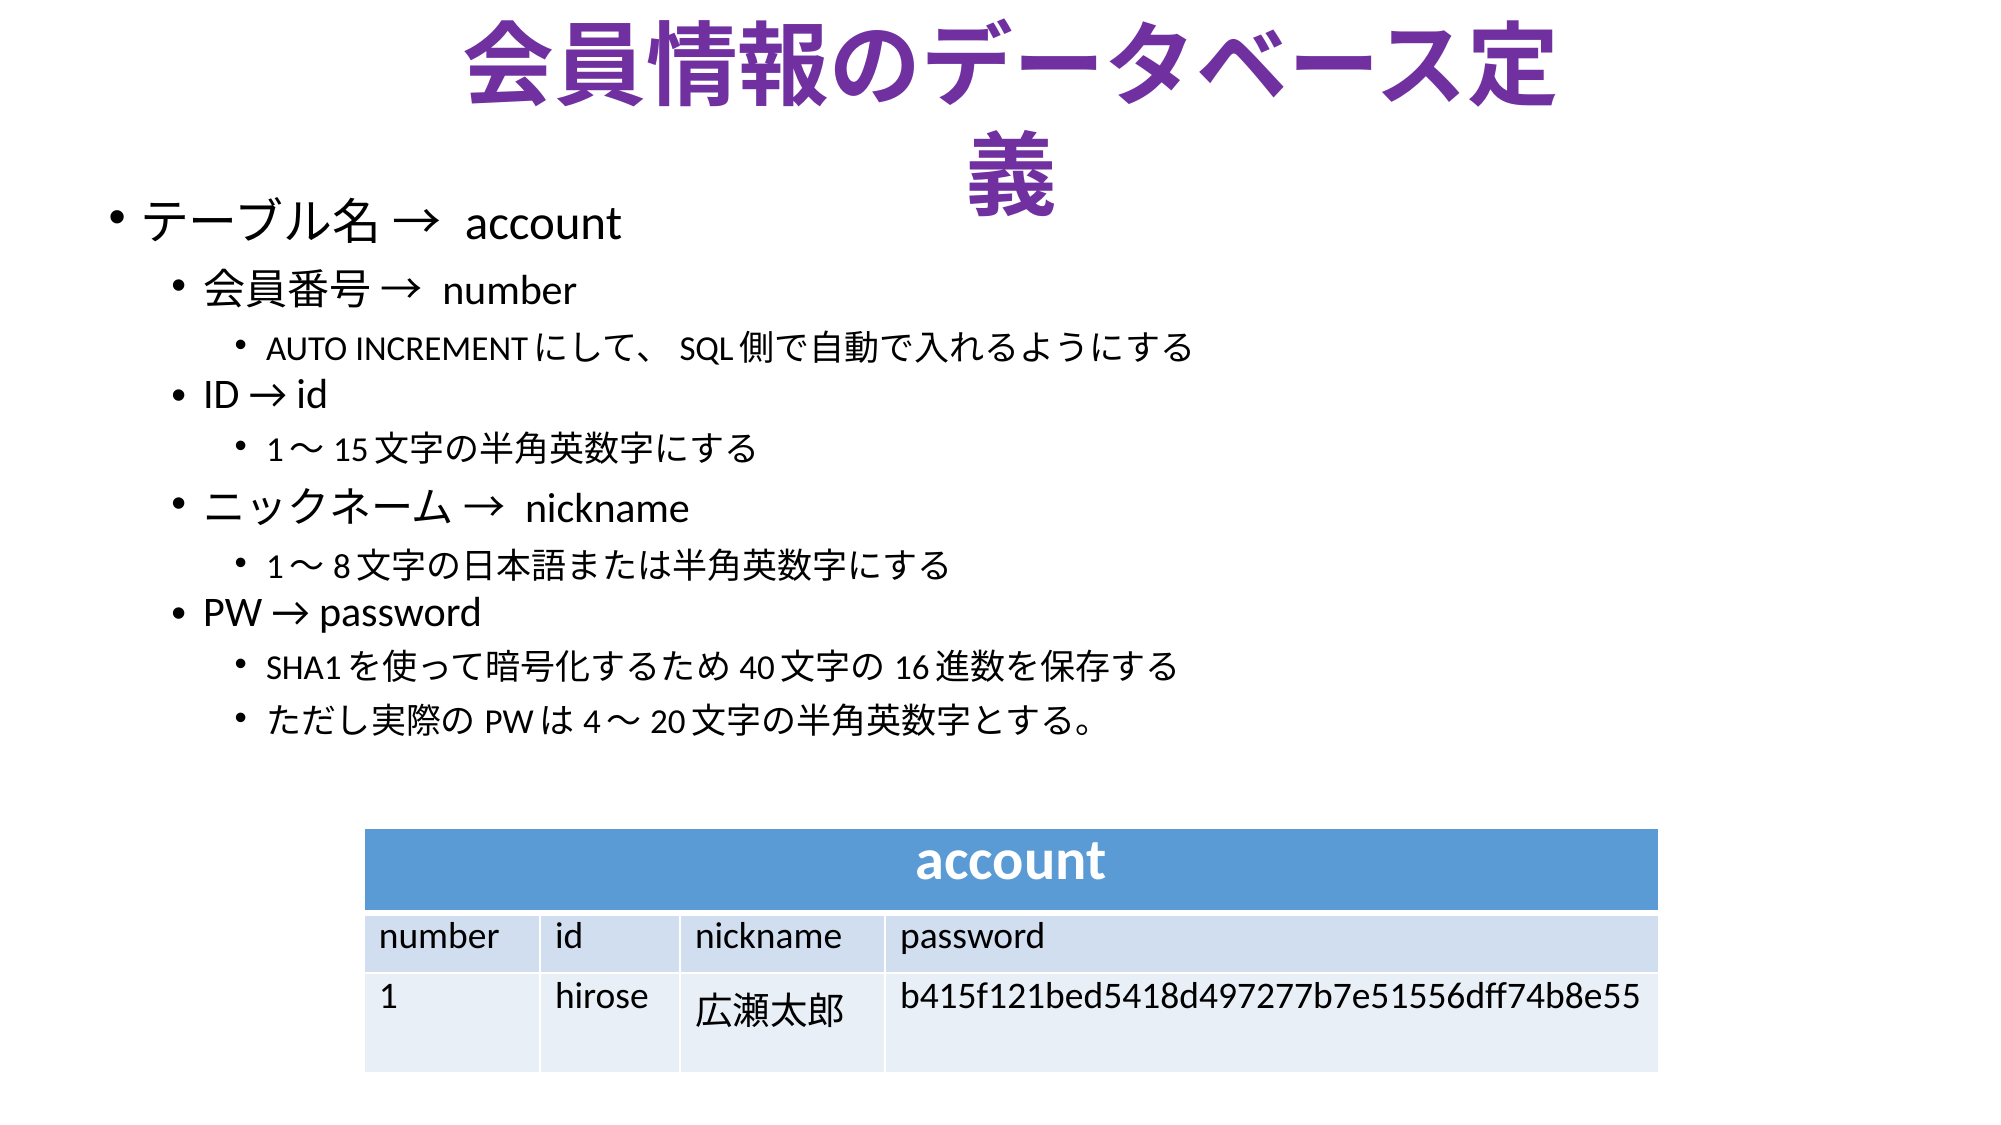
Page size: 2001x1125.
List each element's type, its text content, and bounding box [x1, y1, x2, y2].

table_cell number [365, 916, 539, 972]
table_cell password [886, 916, 1658, 972]
table_cell b415f121bed5418d497277b7e51556dff74b8e55 [886, 974, 1658, 1072]
table_header account [365, 829, 1658, 910]
table_cell id [541, 916, 679, 972]
text_box 会員情報のデータベース定義 [404, 0, 1618, 181]
table_cell nickname [681, 916, 884, 972]
table_cell 1 [365, 974, 539, 1072]
table_cell hirose [541, 974, 679, 1072]
list テーブル名 → account 会員番号 → number AUTO INCREMENTにして、SQL側で自動で入れるようにする ID → id 1～15文字の半角英数字にする ニックネーム → nickname 1～8文字の日本語または半角英数字にする PW → password SHA1を使って暗号化するため40文字の16進数を保存する ただし実際のPWは4～20文字の半角英数字とする。 [93, 181, 1819, 757]
table_cell 広瀬太郎 [681, 974, 884, 1072]
